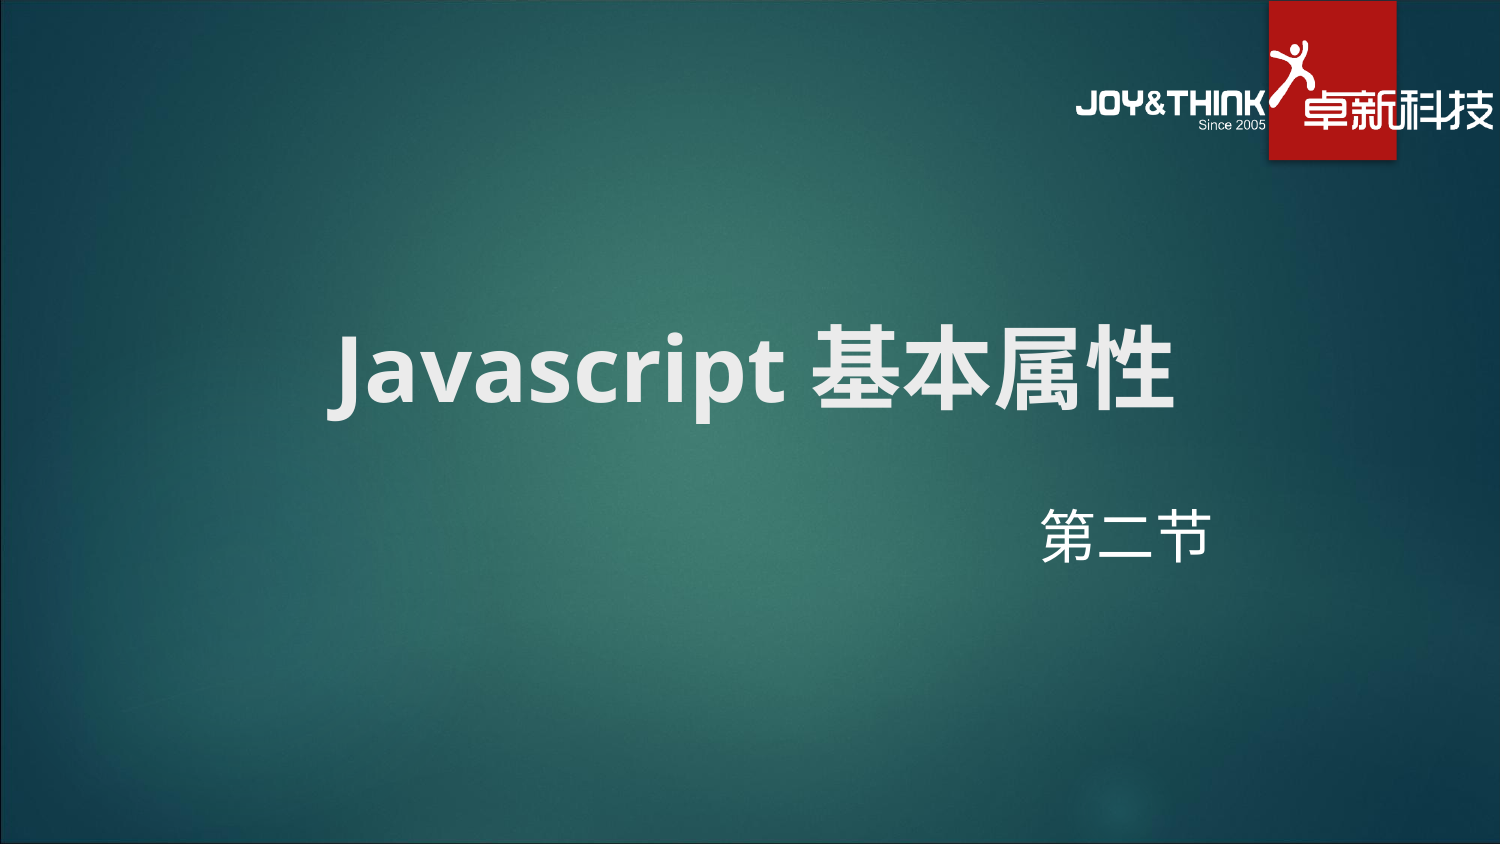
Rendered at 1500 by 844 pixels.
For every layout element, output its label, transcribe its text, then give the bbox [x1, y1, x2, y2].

title Javascript基本属性 [206, 315, 1305, 427]
picture [0, 0, 1500, 844]
text_box 第二节 [997, 492, 1235, 578]
